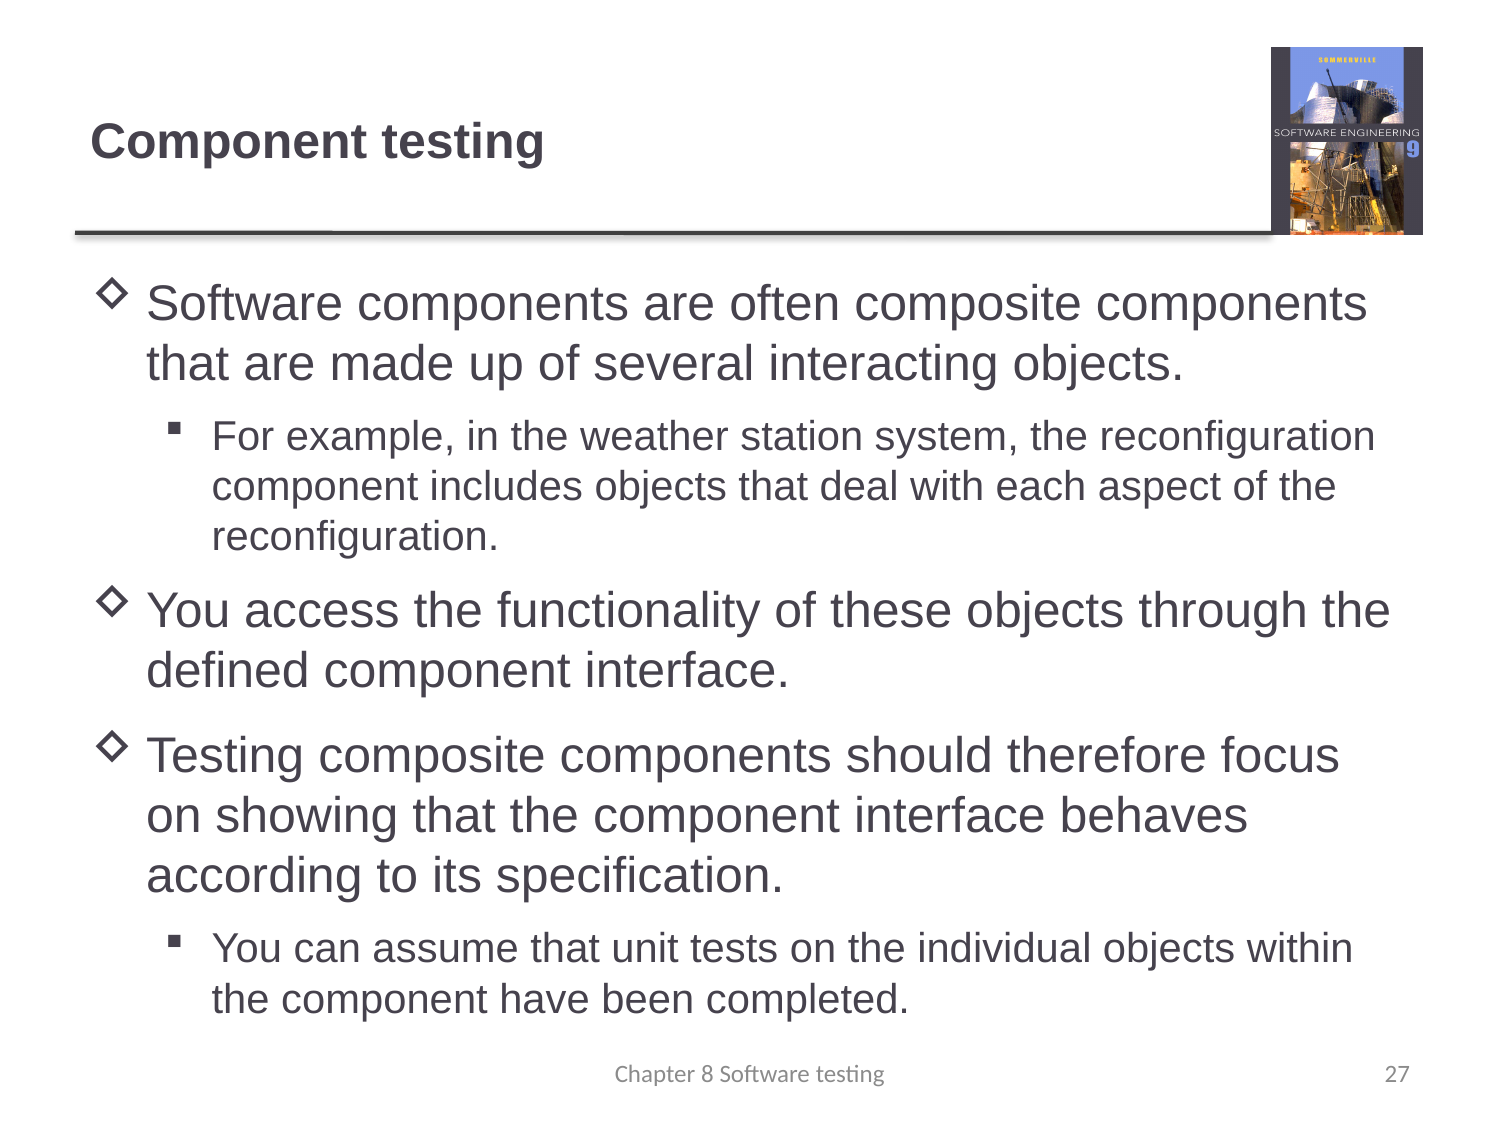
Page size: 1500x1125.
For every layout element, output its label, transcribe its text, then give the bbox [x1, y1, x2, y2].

footer Chapter 8 Software testing [512, 1042, 988, 1103]
picture [1272, 47, 1423, 235]
slide_number 27 [1074, 1042, 1425, 1103]
list Software components are often composite components that are made up of several interacting objects. For example, in the weather station system, the reconfiguration component includes objects that deal with each aspect of the reconfiguration. You access the functionality of these objects through the defined component interface. Testing composite components should therefore focus on showing that the component interface behaves according to its specification. You can assume that unit tests on the individual objects within the component have been completed. [75, 262, 1425, 1005]
title Component testing [74, 44, 1272, 233]
